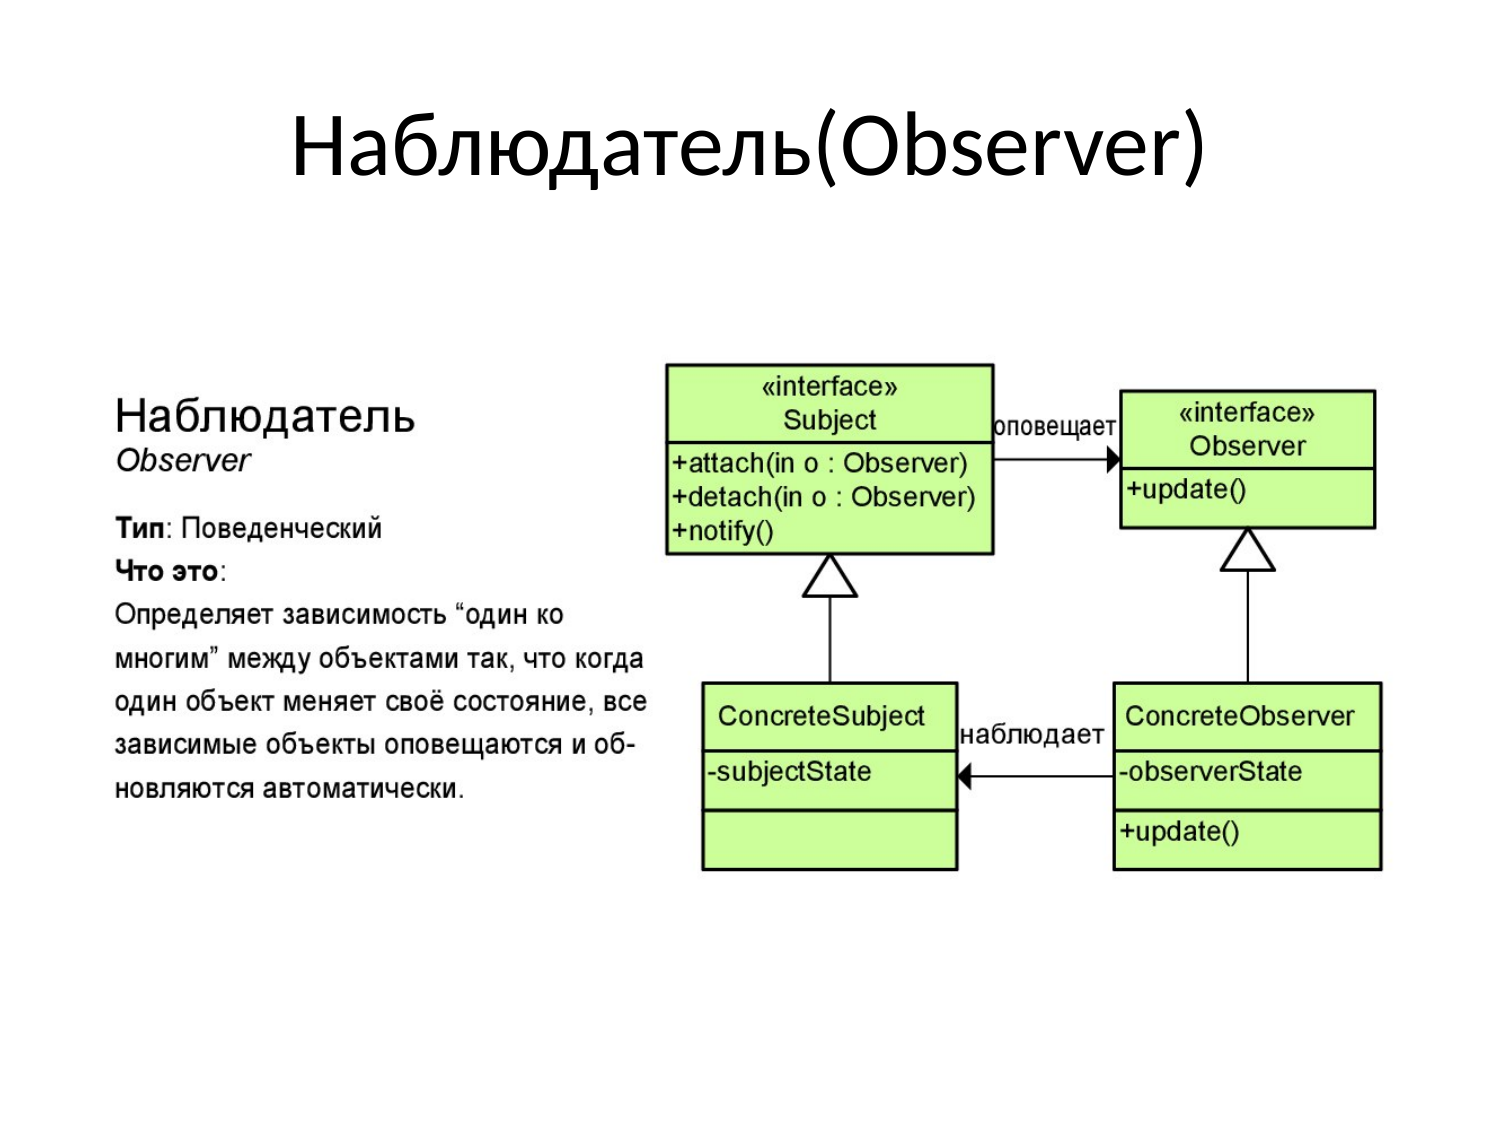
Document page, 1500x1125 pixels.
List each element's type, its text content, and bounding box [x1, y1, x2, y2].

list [74, 346, 1426, 921]
title Наблюдатель(Observer) [75, 45, 1425, 233]
